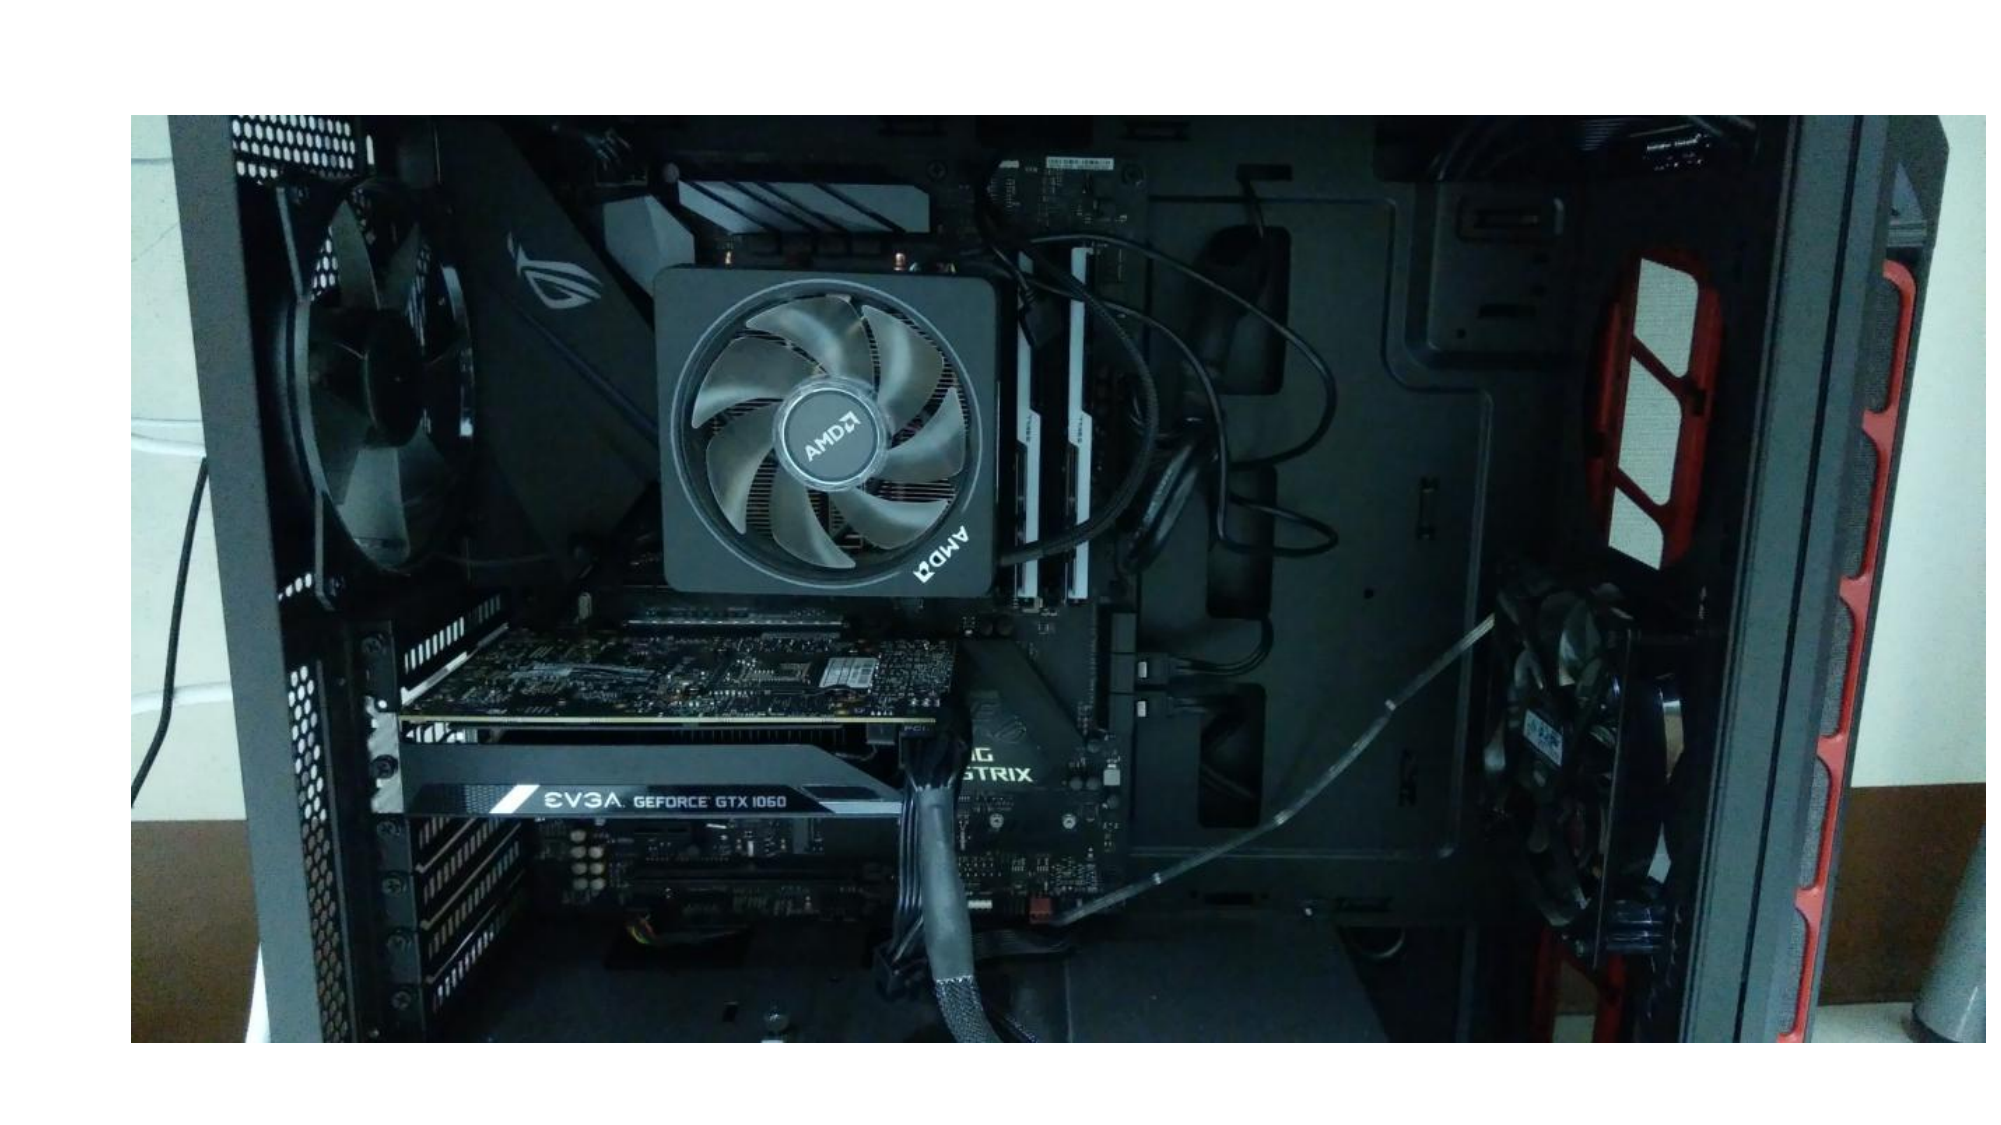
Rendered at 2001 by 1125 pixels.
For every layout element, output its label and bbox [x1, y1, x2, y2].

picture [131, 115, 1986, 1043]
